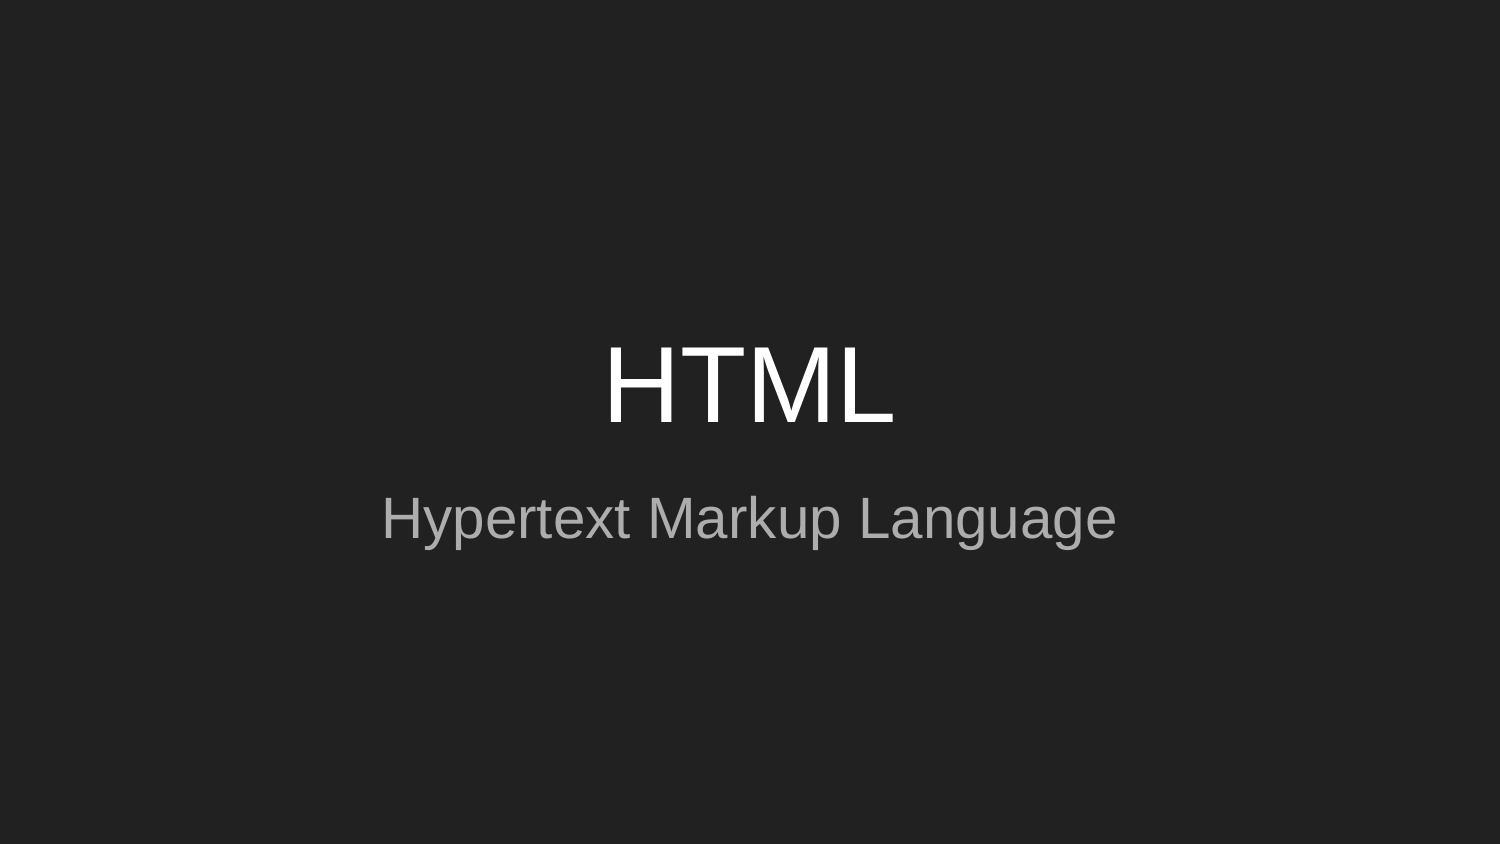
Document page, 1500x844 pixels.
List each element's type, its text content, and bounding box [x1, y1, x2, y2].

subtitle Hypertext Markup Language [51, 464, 1449, 595]
title HTML [51, 122, 1449, 459]
